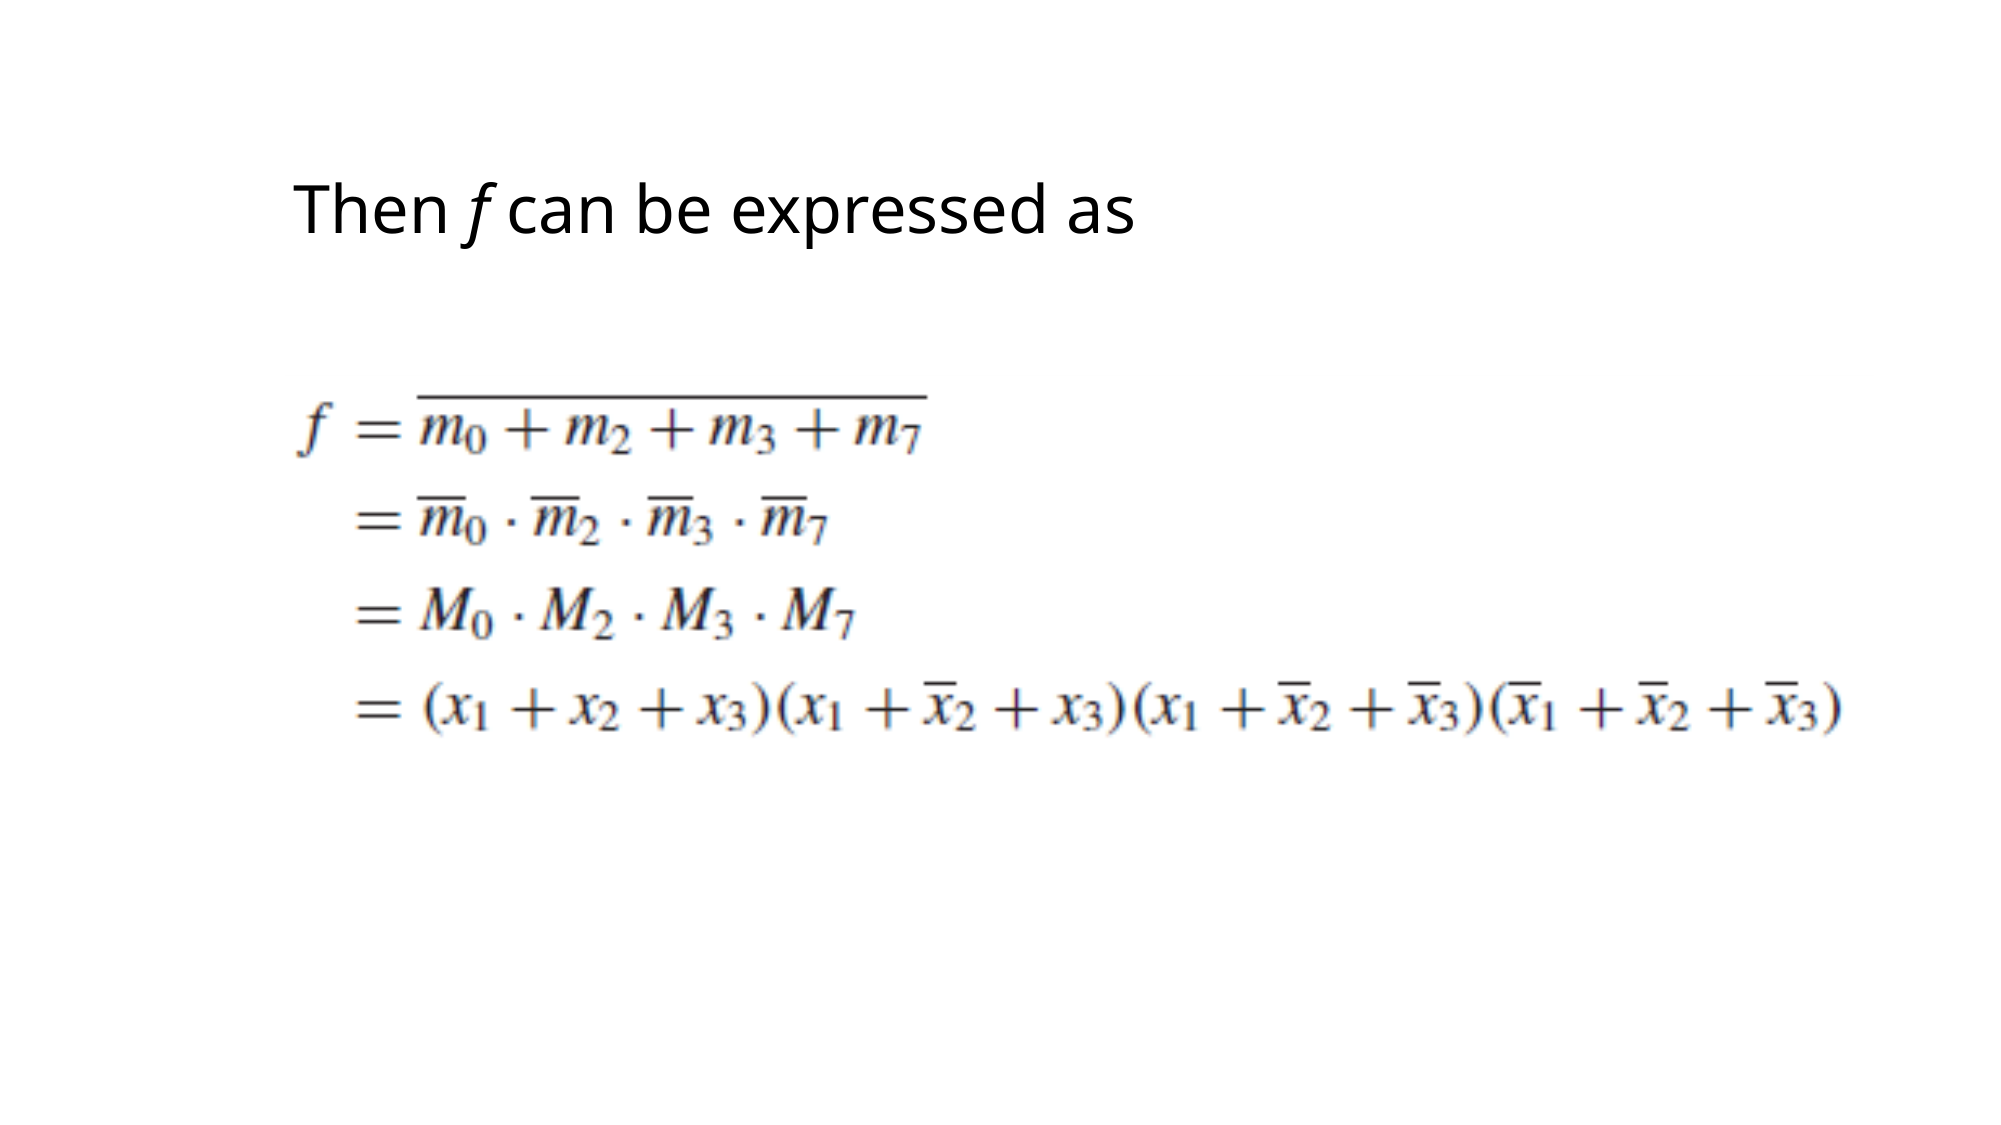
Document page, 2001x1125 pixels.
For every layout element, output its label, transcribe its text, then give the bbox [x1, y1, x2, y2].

text_box Then f can be expressed as [278, 159, 1152, 255]
picture [285, 374, 1874, 758]
